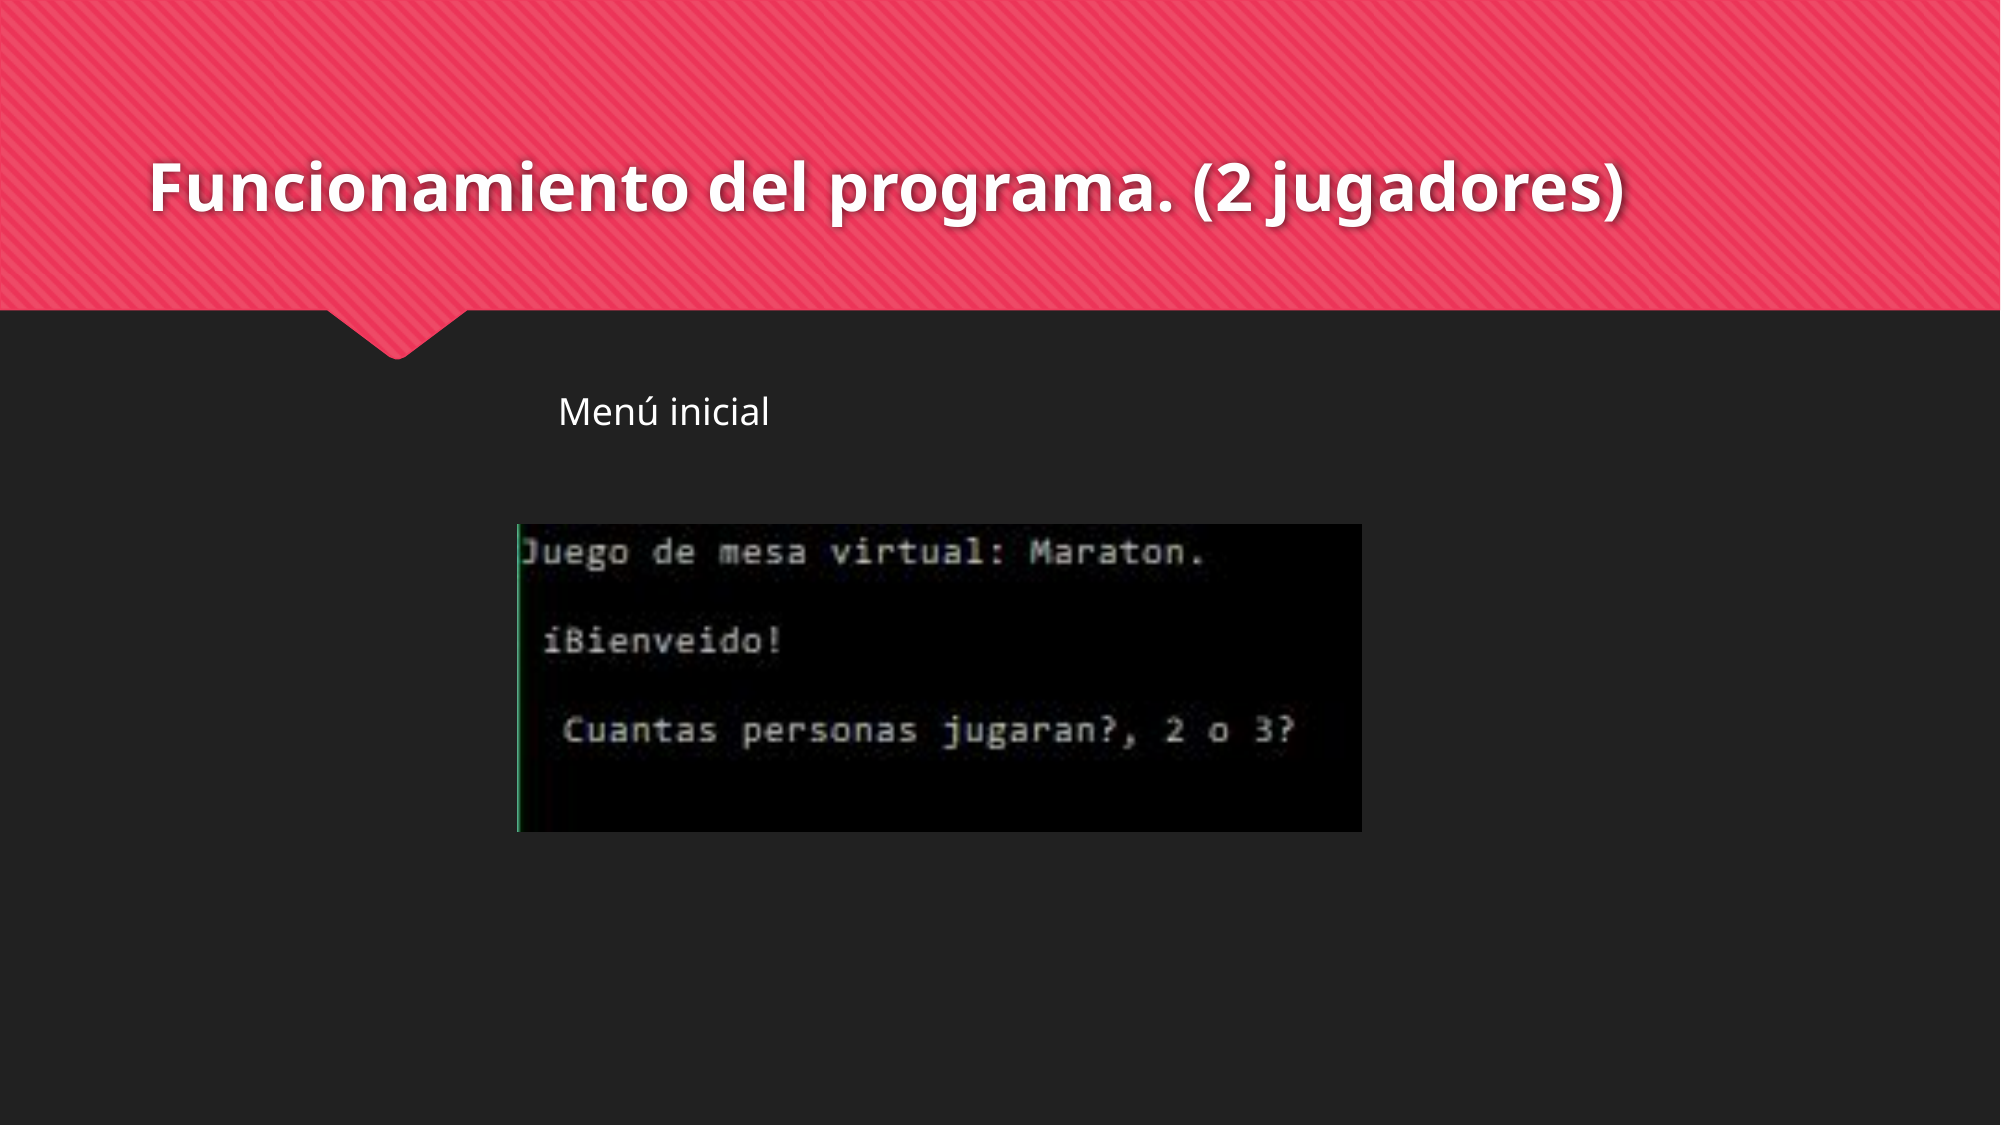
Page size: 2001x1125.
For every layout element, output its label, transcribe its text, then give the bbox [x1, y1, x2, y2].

text_box Menú inicial [543, 380, 1120, 440]
picture [516, 523, 1362, 832]
title Funcionamiento del programa. (2 jugadores) [132, 73, 1868, 233]
